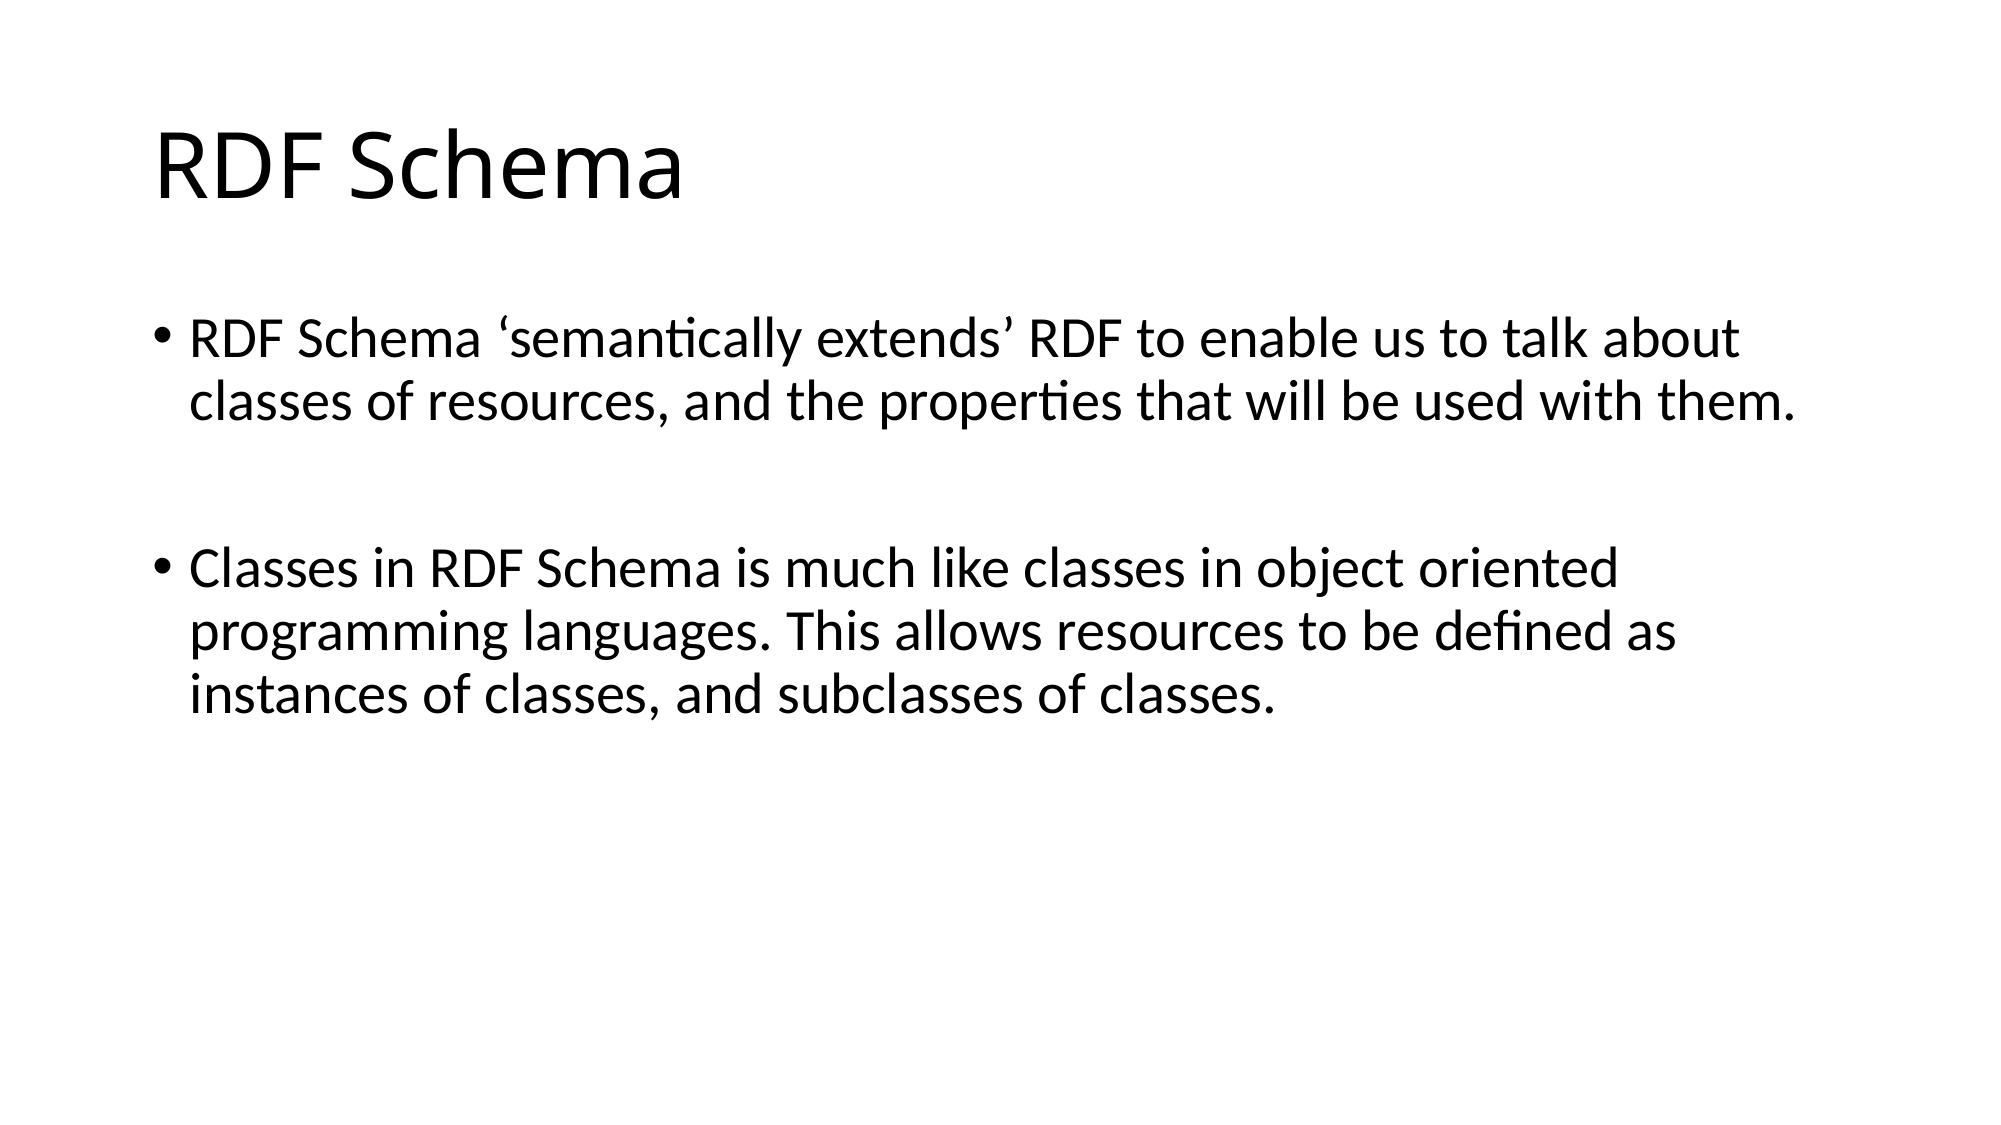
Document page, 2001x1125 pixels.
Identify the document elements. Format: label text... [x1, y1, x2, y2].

title RDF Schema [137, 59, 1863, 278]
list RDF Schema ‘semantically extends’ RDF to enable us to talk about classes of resources, and the properties that will be used with them. Classes in RDF Schema is much like classes in object oriented programming languages. This allows resources to be defined as instances of classes, and subclasses of classes. [137, 299, 1863, 1014]
